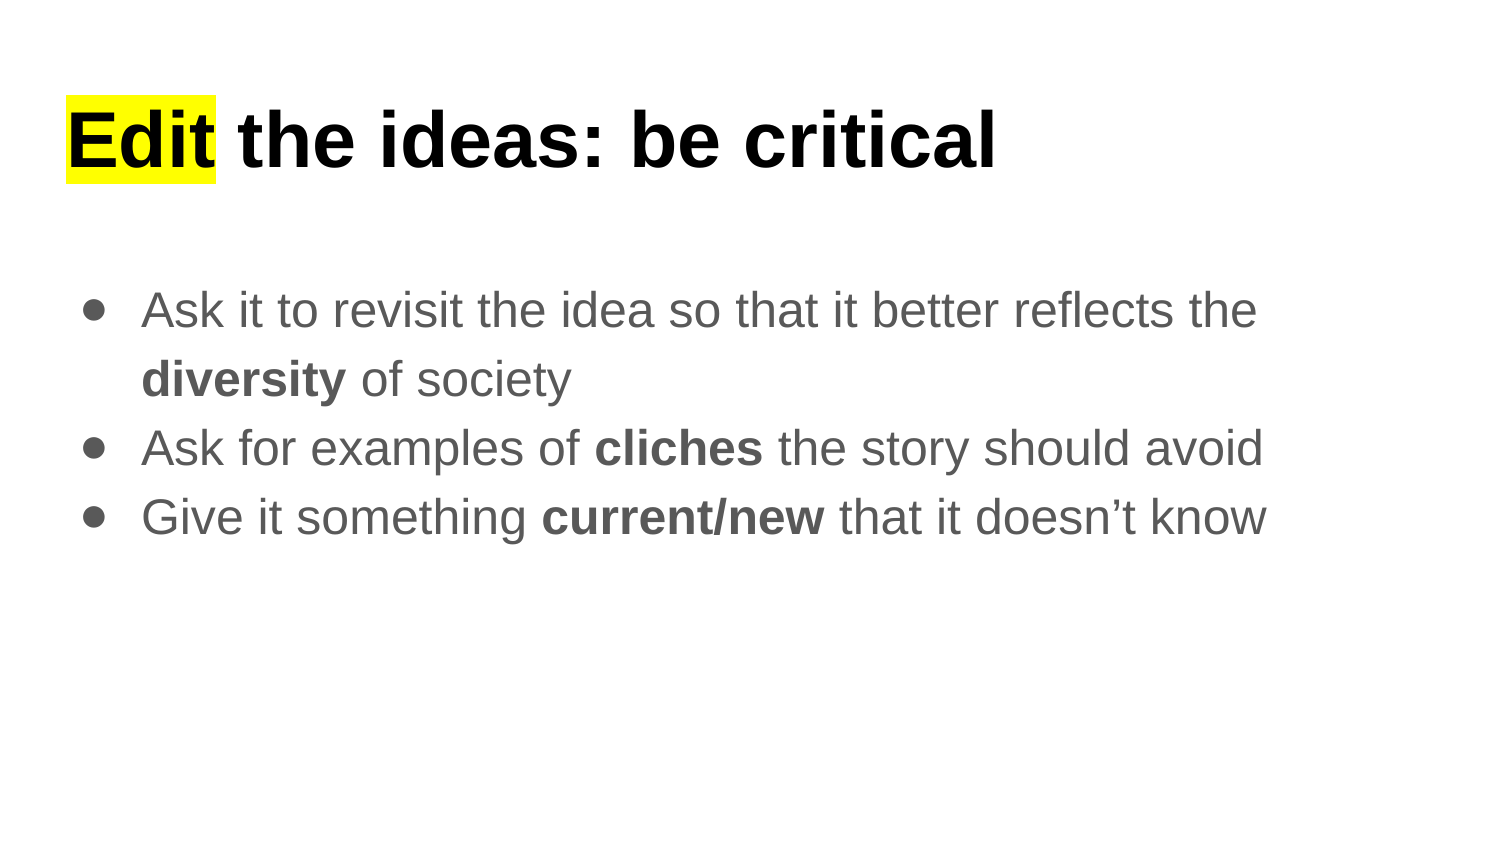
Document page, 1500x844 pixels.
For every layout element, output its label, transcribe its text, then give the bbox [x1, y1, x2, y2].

list Ask it to revisit the idea so that it better reflects the diversity of society Ask for examples of cliches the story should avoid Give it something current/new that it doesn’t know [51, 253, 1449, 711]
title Edit the ideas: be critical [51, 72, 1449, 167]
